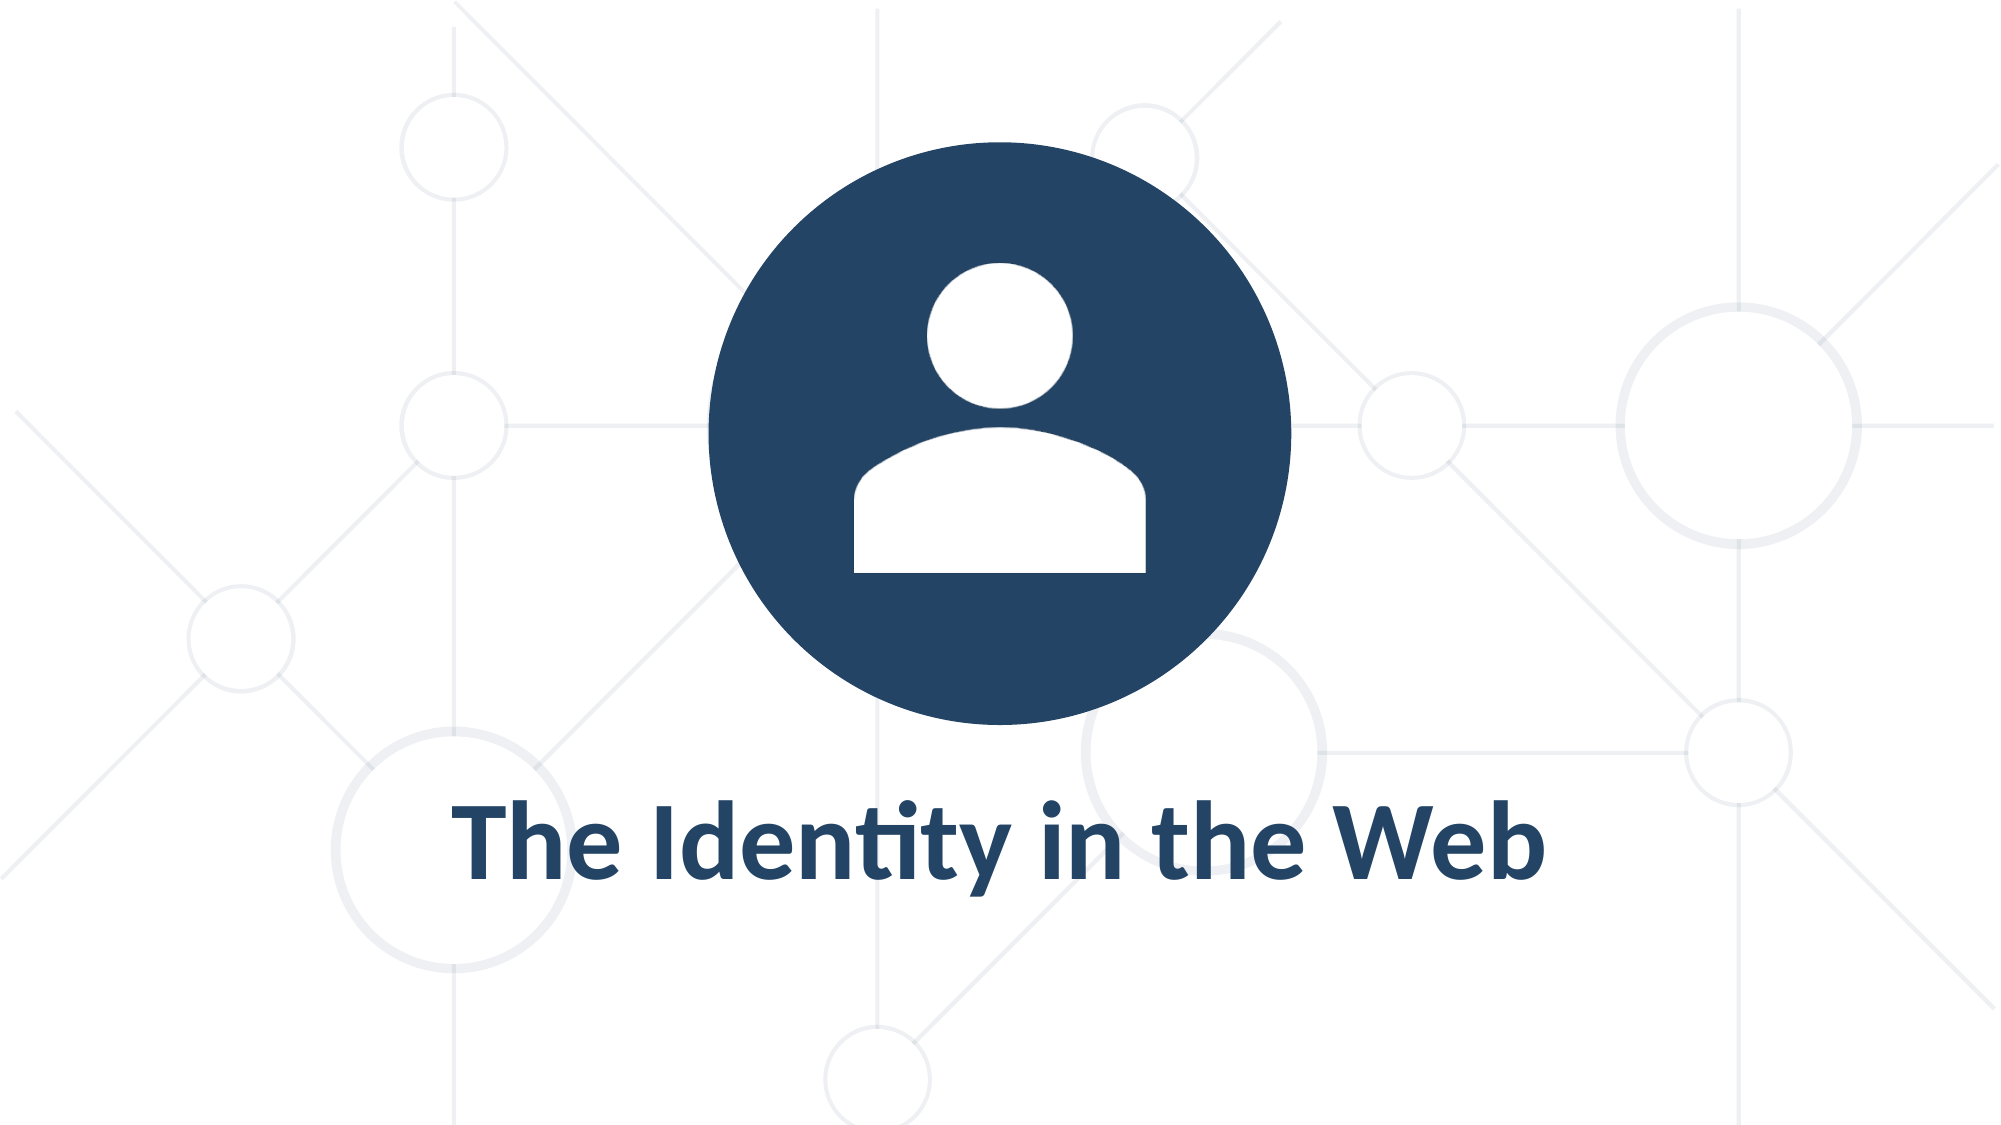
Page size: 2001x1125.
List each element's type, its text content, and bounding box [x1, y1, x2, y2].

picture [781, 198, 1219, 637]
title The Identity in the Web [100, 771, 1900, 898]
